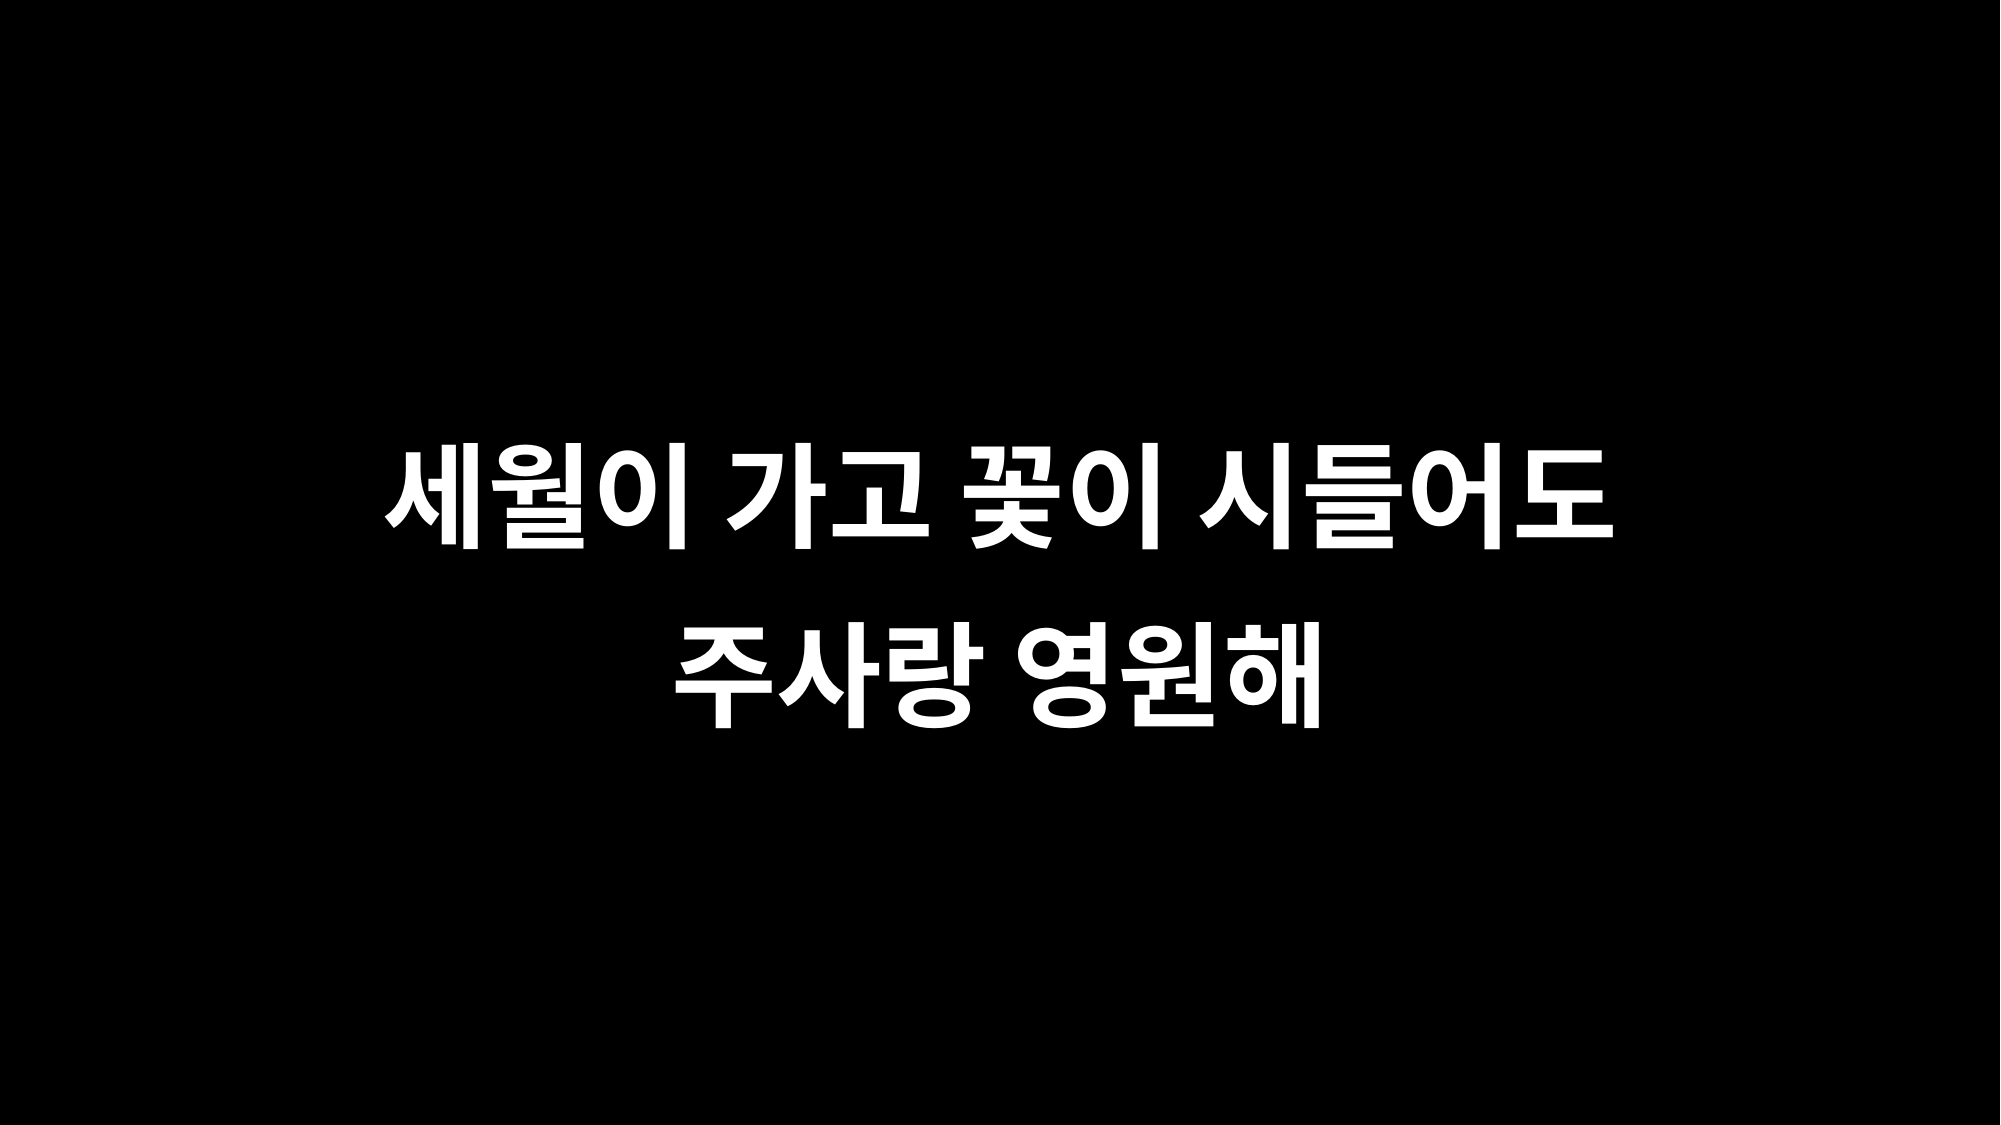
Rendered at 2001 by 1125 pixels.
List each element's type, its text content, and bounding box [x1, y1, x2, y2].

text_box 세월이 가고 꽃이 시들어도 주사랑 영원해 [0, 376, 2000, 749]
